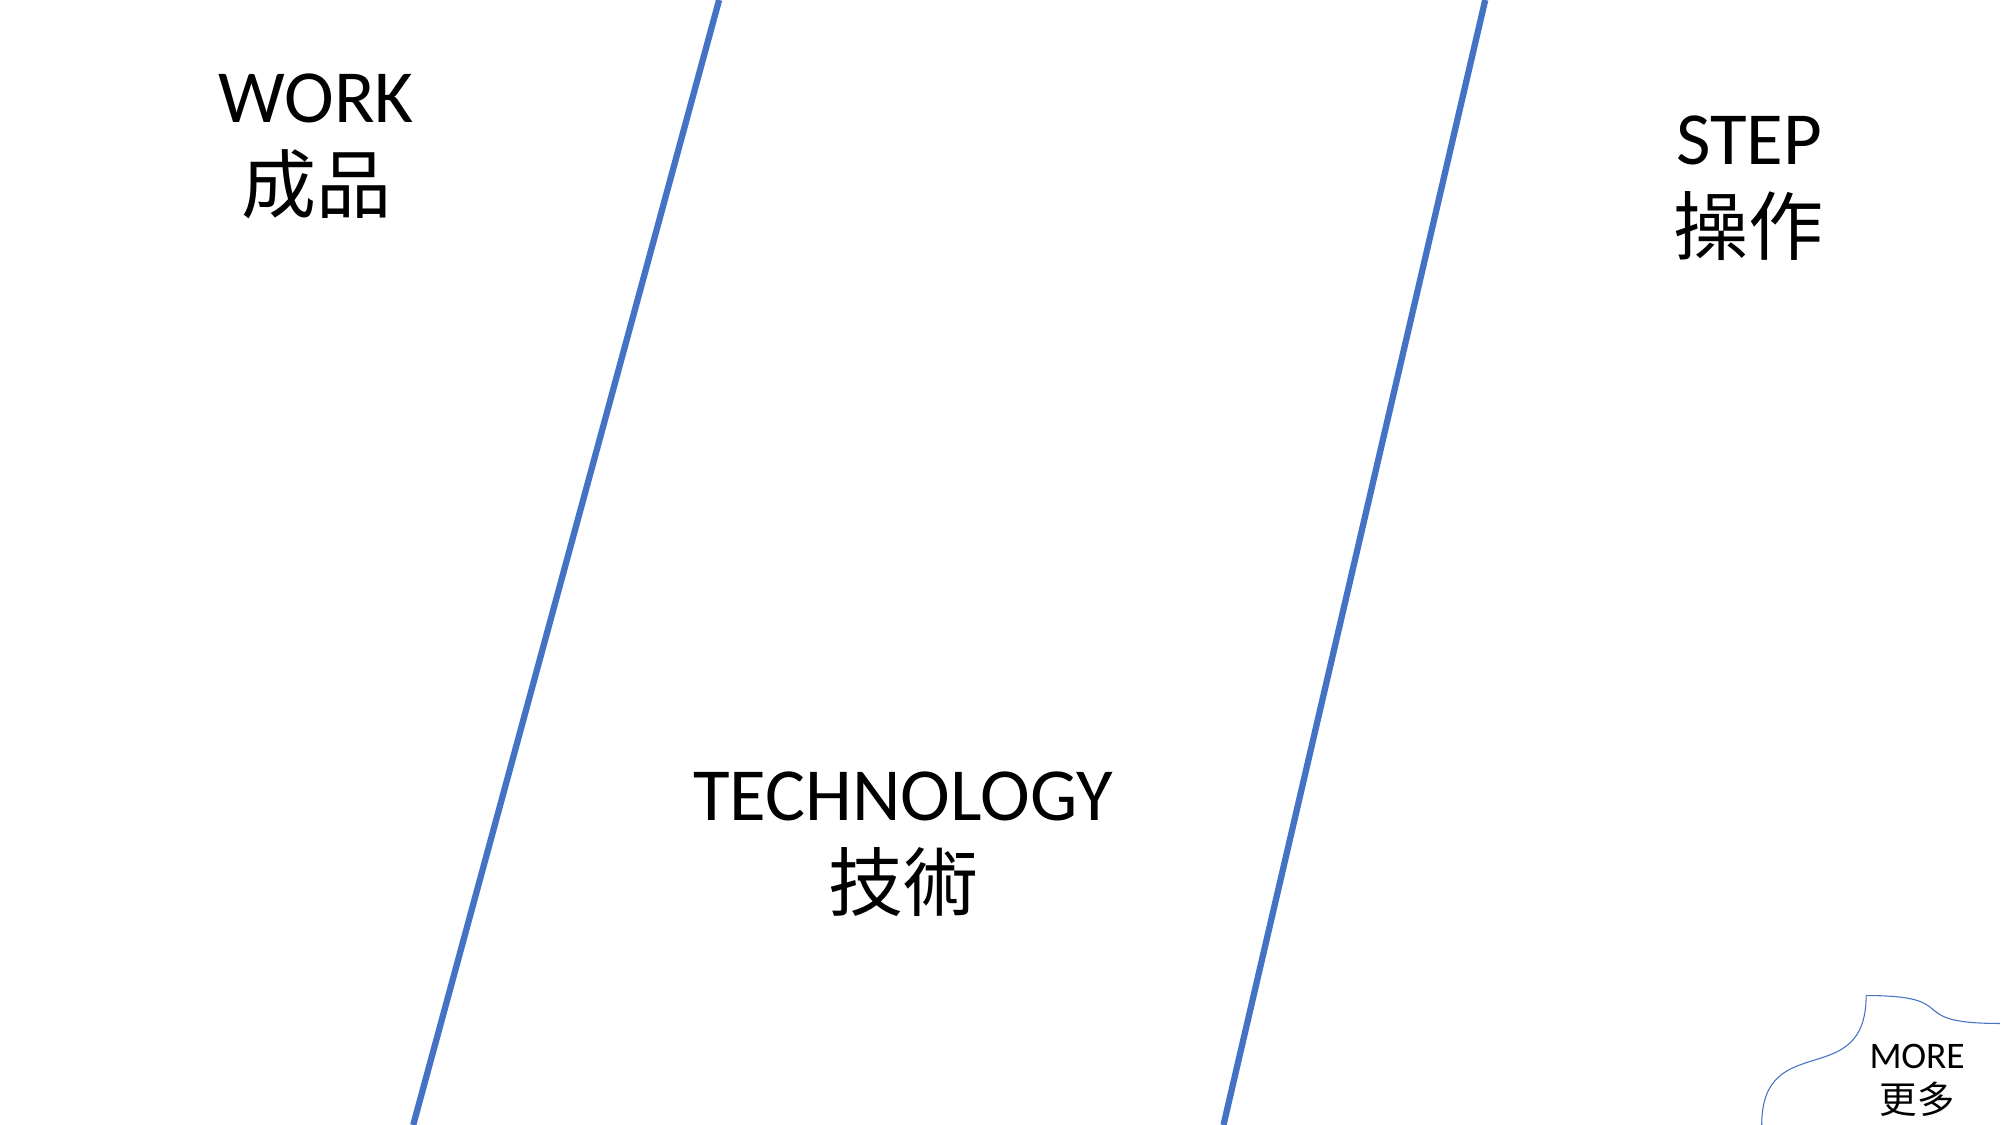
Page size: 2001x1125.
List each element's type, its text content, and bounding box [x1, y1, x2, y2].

text_box WORK 成品 [203, 39, 413, 235]
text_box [1223, 0, 1486, 1125]
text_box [413, 0, 720, 1125]
text_box TECHNOLOGY 技術 [720, 738, 1128, 933]
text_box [1749, 1007, 1879, 1113]
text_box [1866, 995, 2000, 1024]
text_box STEP 操作 [1658, 82, 1839, 278]
text_box MORE 更多 [1844, 1024, 1990, 1125]
